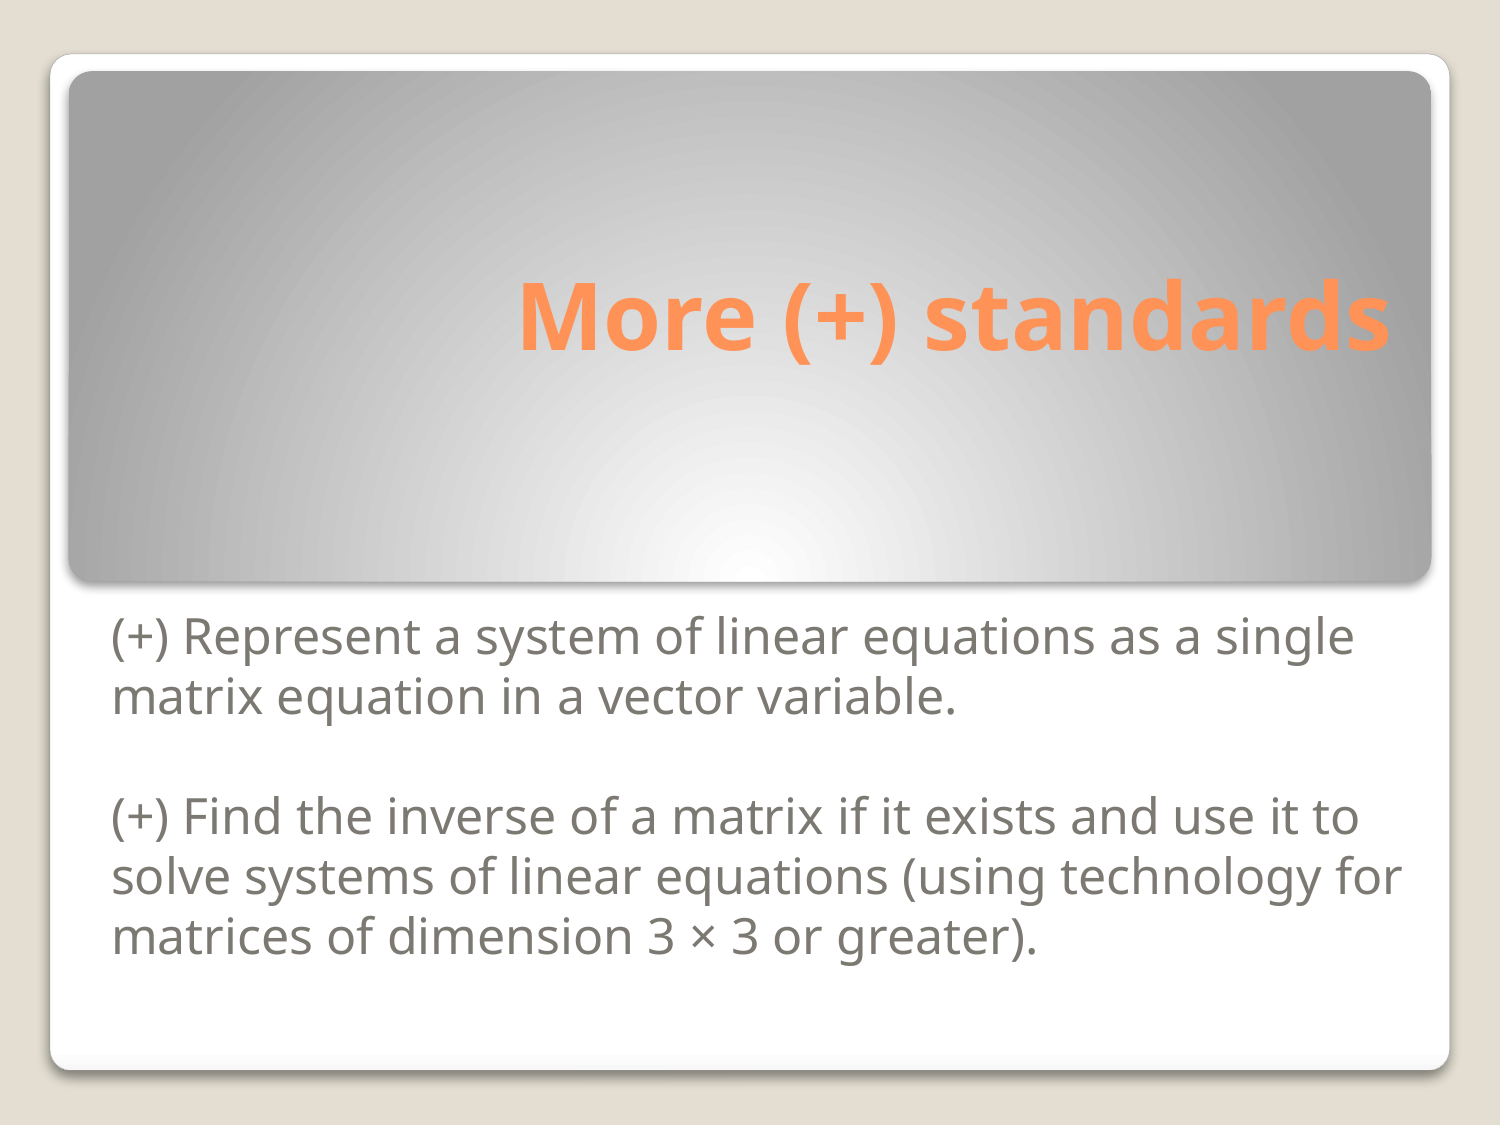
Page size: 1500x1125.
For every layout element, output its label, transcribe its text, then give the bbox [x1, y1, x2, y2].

title More (+) standards [125, 125, 1400, 500]
subtitle (+) Represent a system of linear equations as a single matrix equation in a vector variable. (+) Find the inverse of a matrix if it exists and use it to solve systems of linear equations (using technology for matrices of dimension 3 × 3 or greater). [75, 604, 1438, 1038]
